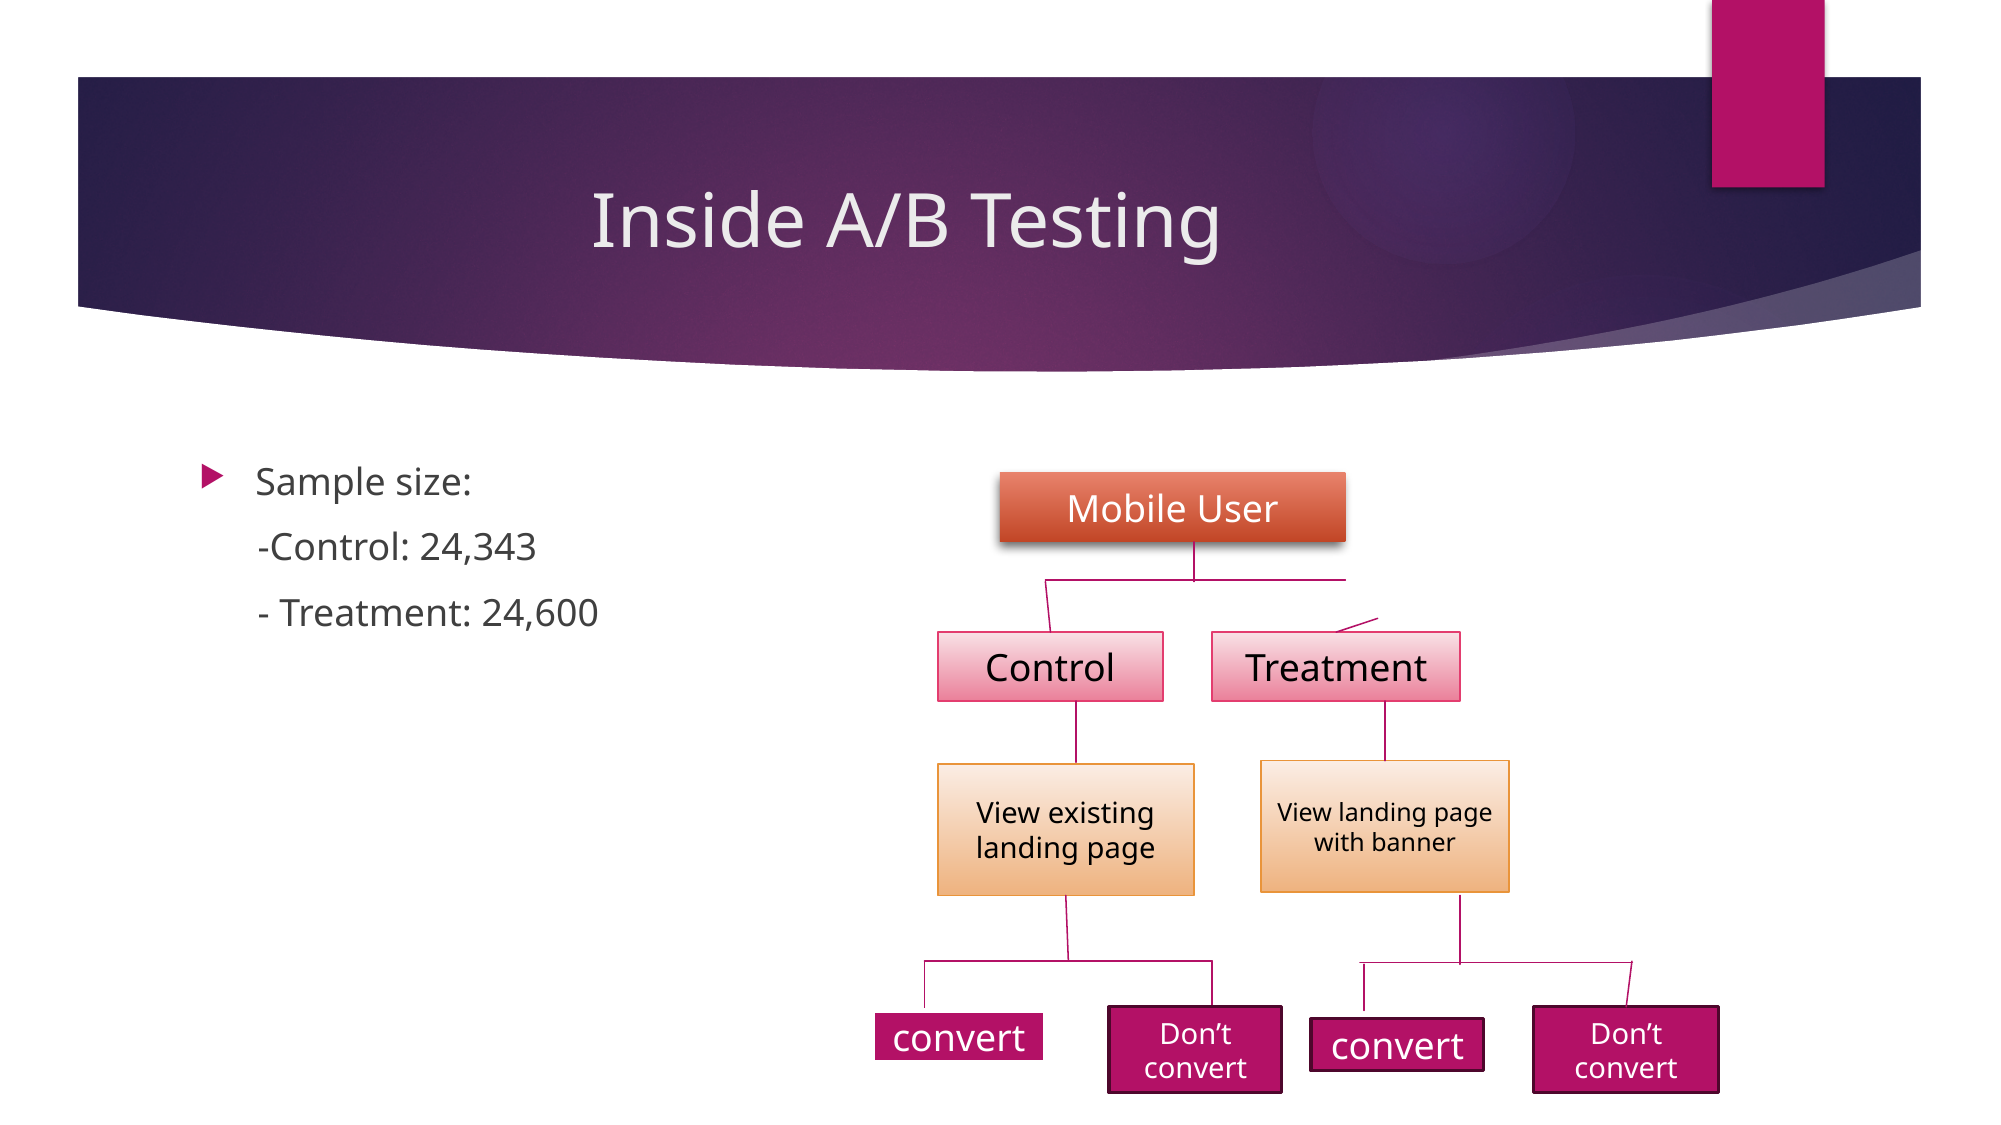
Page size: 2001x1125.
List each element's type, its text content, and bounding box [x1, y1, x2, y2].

text_box convert [1309, 1017, 1485, 1072]
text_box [1625, 960, 1633, 1008]
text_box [1065, 895, 1069, 960]
text_box Control [937, 631, 1164, 702]
title Inside A/B Testing [189, 159, 1627, 276]
list Sample size: -Control: 24,343 - Treatment: 24,600 [184, 450, 1632, 1011]
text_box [1335, 618, 1378, 633]
text_box Mobile User [999, 472, 1346, 542]
text_box Don’t convert [1107, 1005, 1283, 1094]
text_box View landing page with banner [1260, 760, 1510, 893]
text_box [1045, 581, 1051, 633]
text_box View existing landing page [937, 763, 1195, 896]
text_box convert [870, 1008, 1048, 1065]
text_box Don’t convert [1532, 1005, 1720, 1094]
text_box Treatment [1211, 631, 1461, 702]
